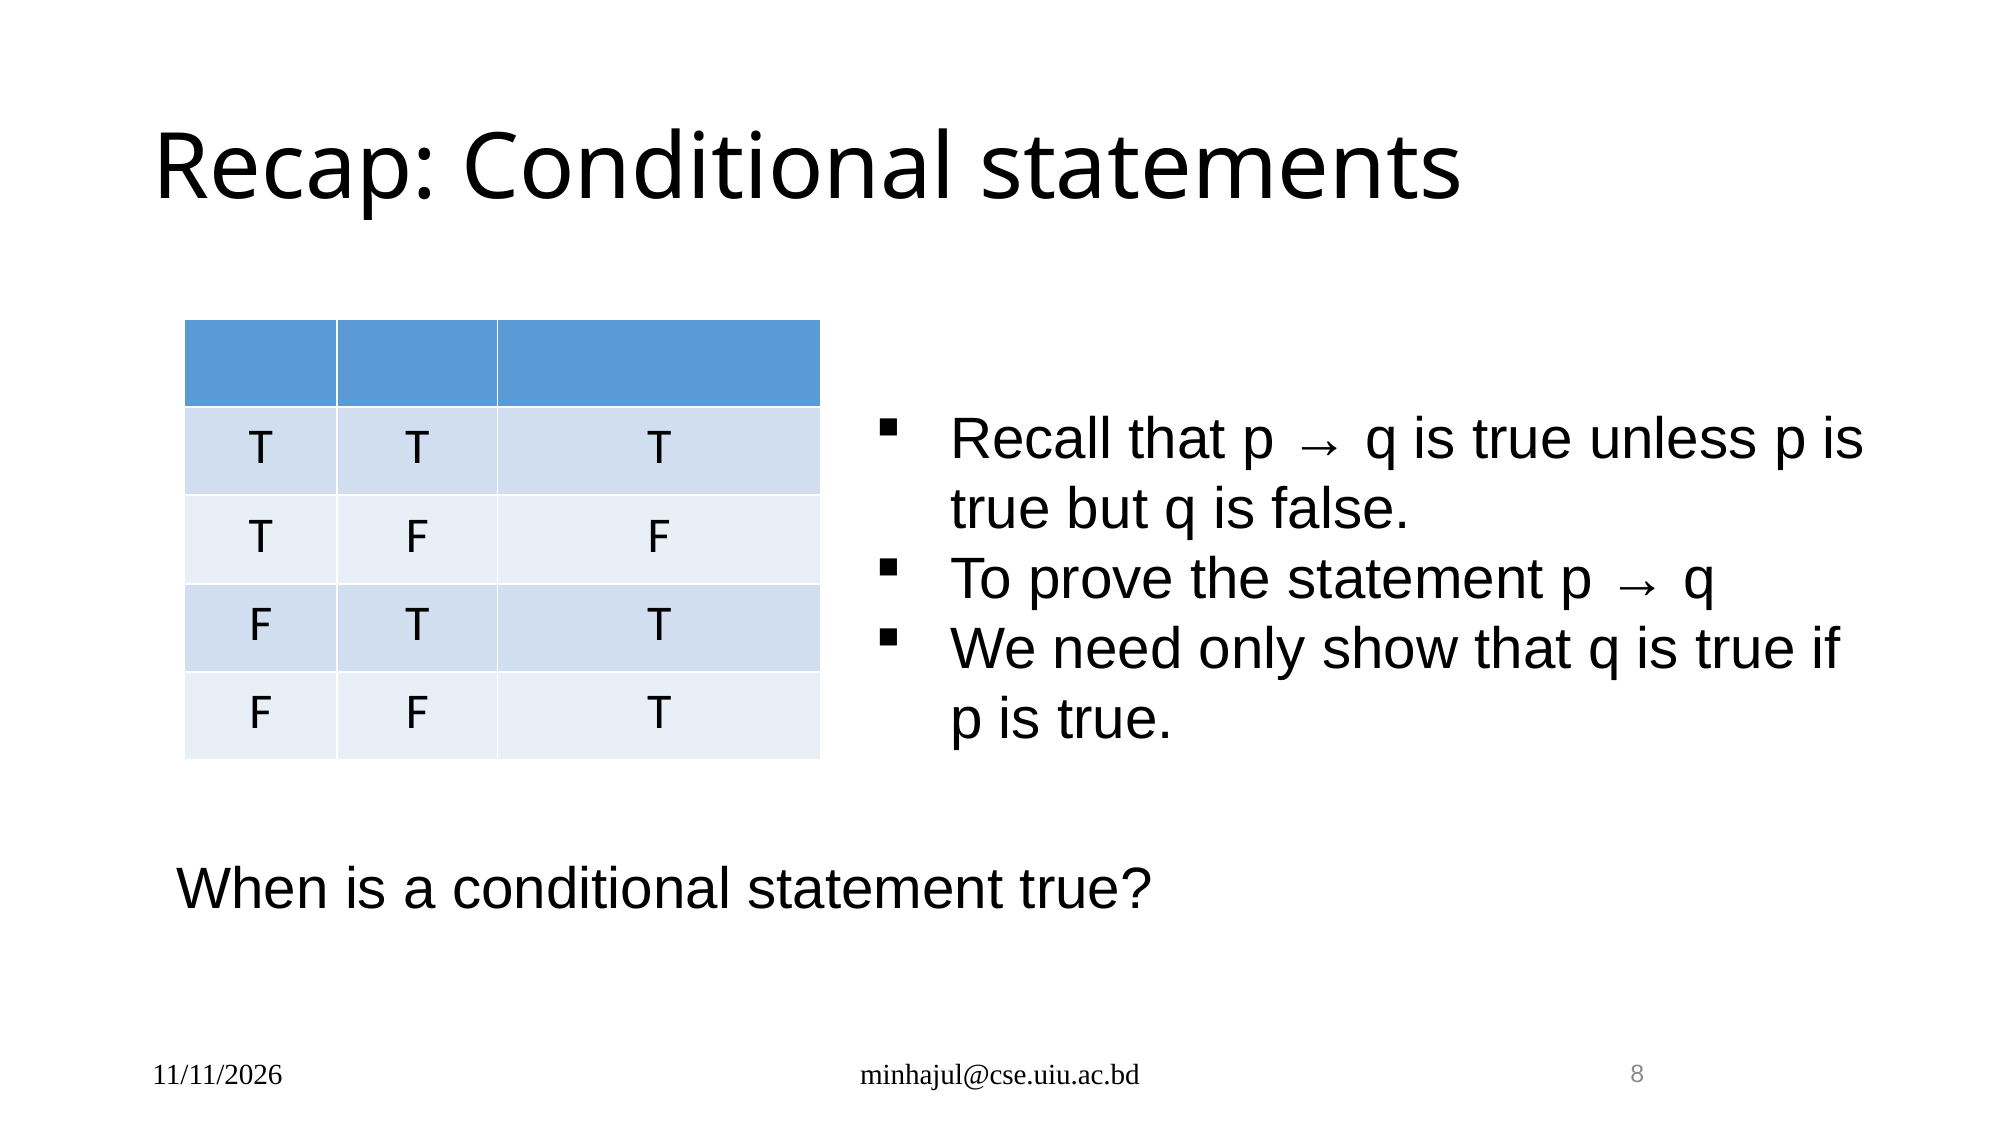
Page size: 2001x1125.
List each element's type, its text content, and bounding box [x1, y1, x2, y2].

footer minhajul@cse.uiu.ac.bd [662, 1042, 1338, 1103]
text_box When is a conditional statement true? [161, 842, 1169, 928]
title Recap: Conditional statements [137, 59, 1863, 278]
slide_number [137, 1042, 588, 1103]
slide_number 8 [1412, 1042, 1863, 1103]
text_box Recall that p → q is true unless p is true but q is false. To prove the statement p → q We need only show that q is true if p is true. [860, 392, 1905, 758]
